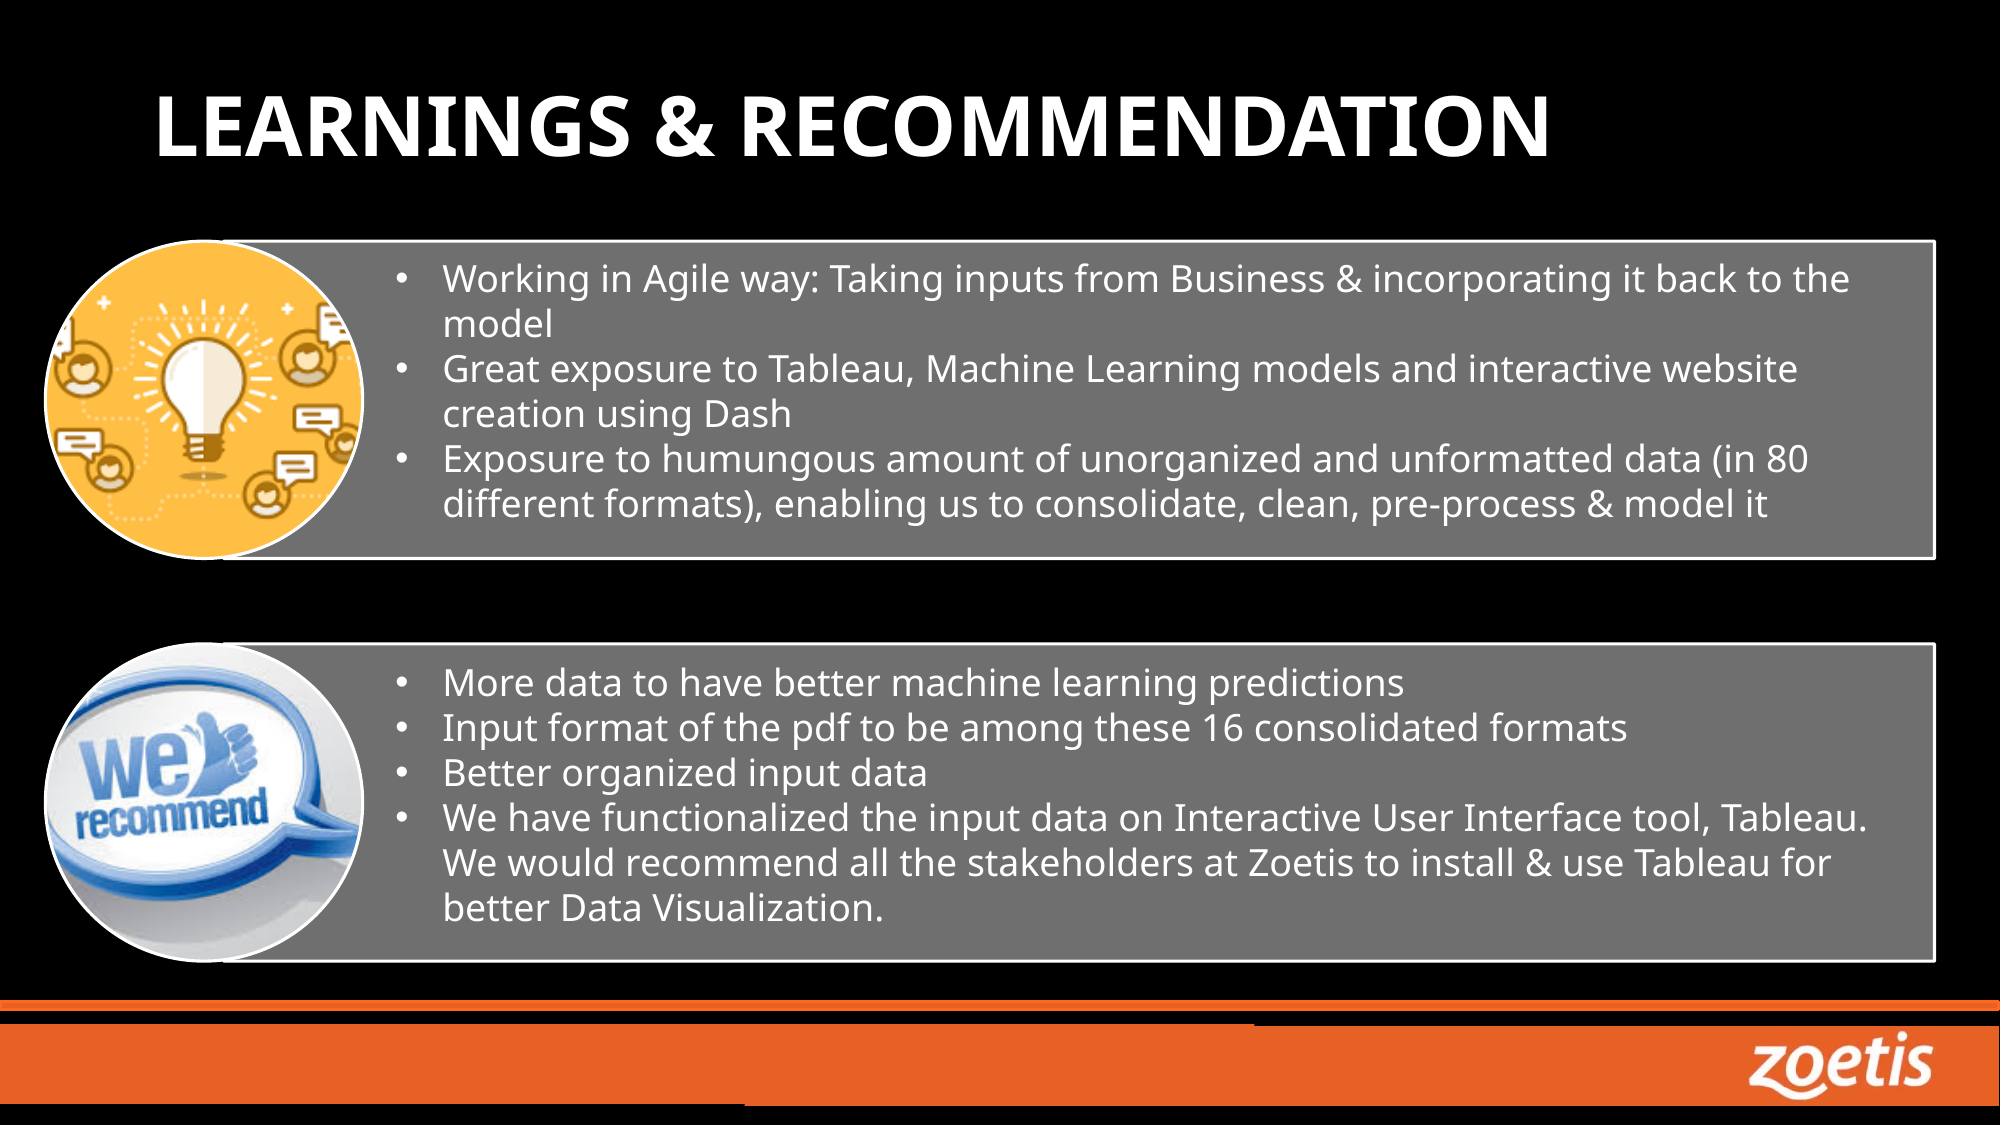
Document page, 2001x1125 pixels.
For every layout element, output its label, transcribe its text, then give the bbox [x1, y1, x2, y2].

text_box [0, 240, 2000, 962]
title Learnings & recommendation [137, 14, 2000, 232]
text_box [0, 1000, 2000, 1011]
picture [0, 1024, 2000, 1106]
